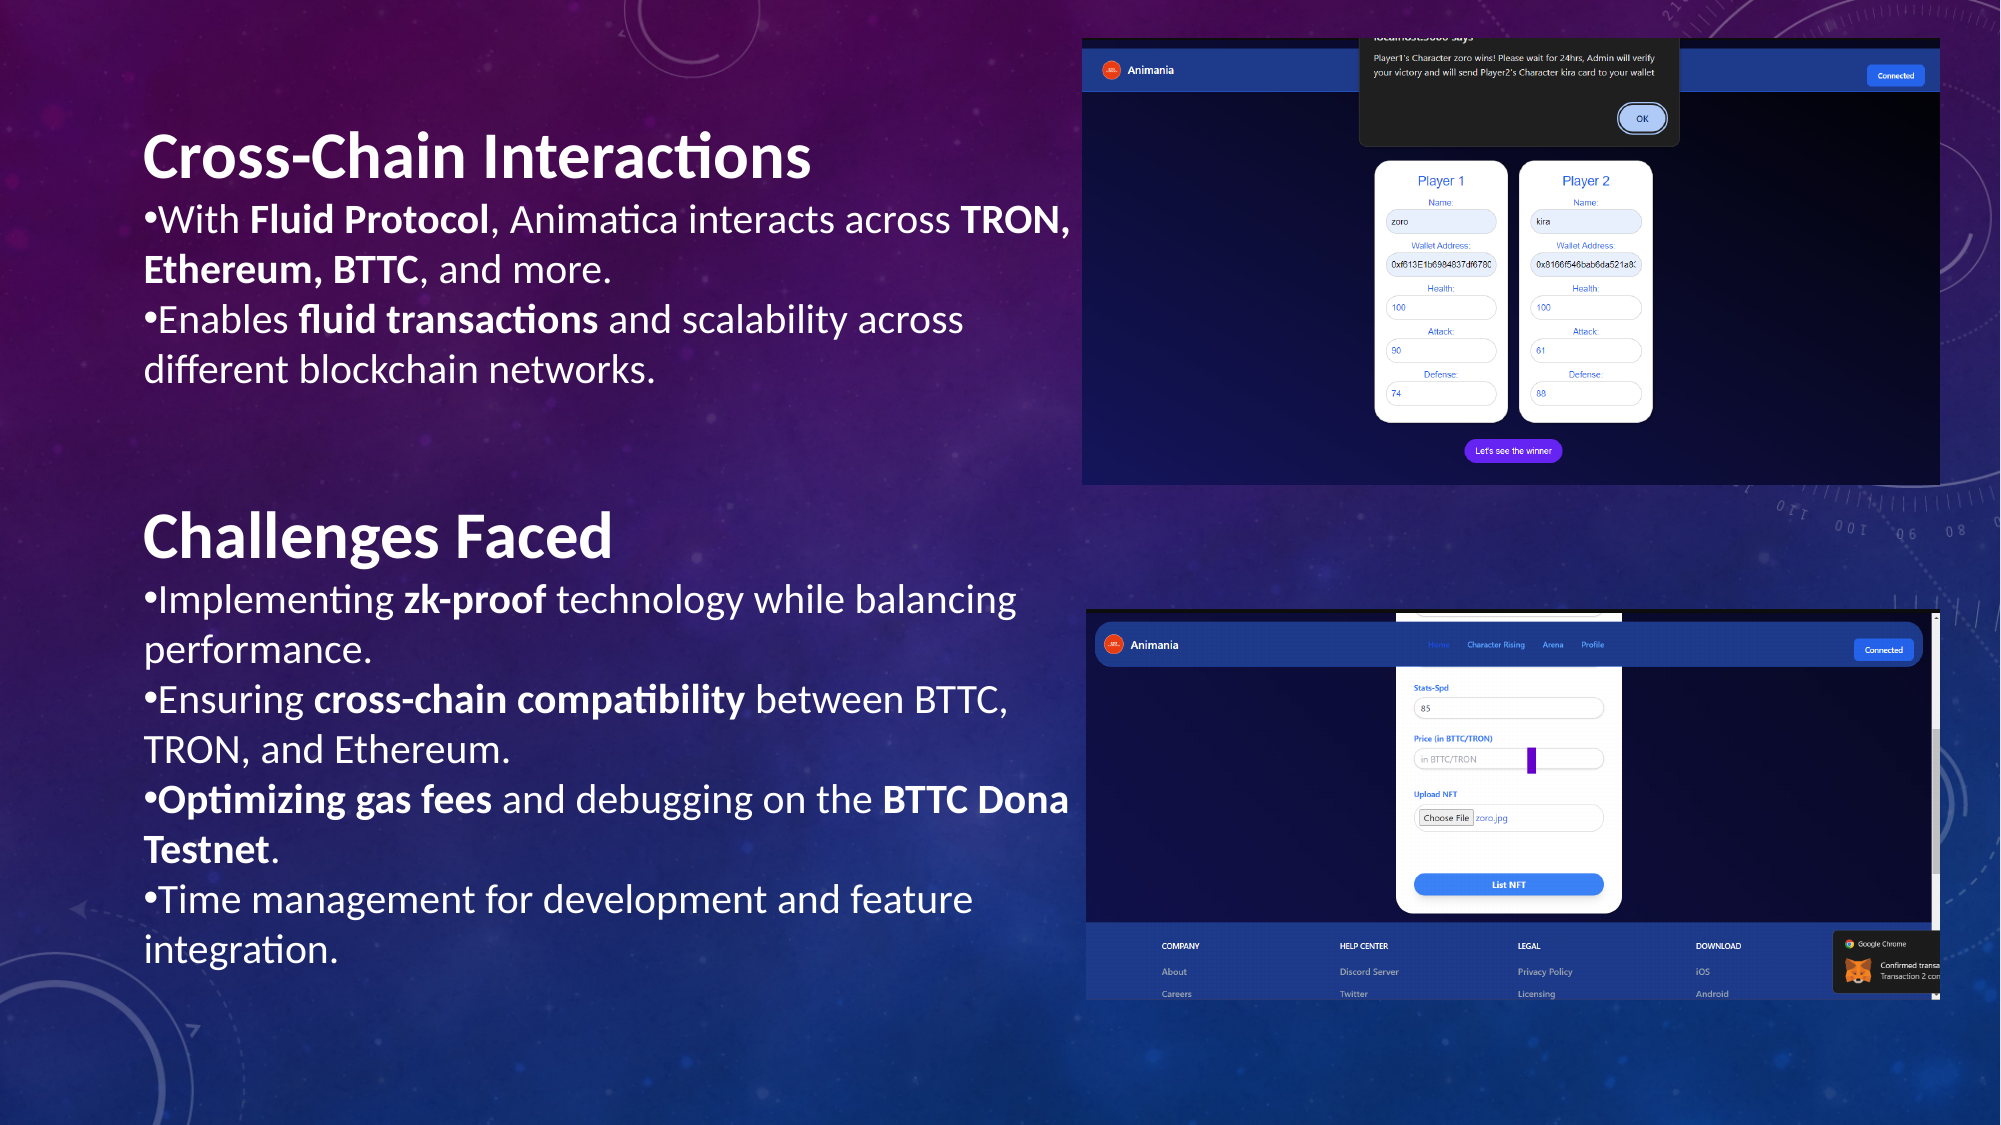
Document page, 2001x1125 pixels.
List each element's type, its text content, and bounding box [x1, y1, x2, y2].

text_box Challenges Faced Implementing zk-proof technology while balancing performance. Ensuring cross-chain compatibility between BTTC, TRON, and Ethereum. Optimizing gas fees and debugging on the BTTC Dona Testnet. Time management for development and feature integration. [128, 484, 1129, 980]
text_box Cross-Chain Interactions With Fluid Protocol, Animatica interacts across TRON, Ethereum, BTTC, and more. Enables fluid transactions and scalability across different blockchain networks. [128, 104, 1076, 400]
picture [0, 0, 2001, 1125]
